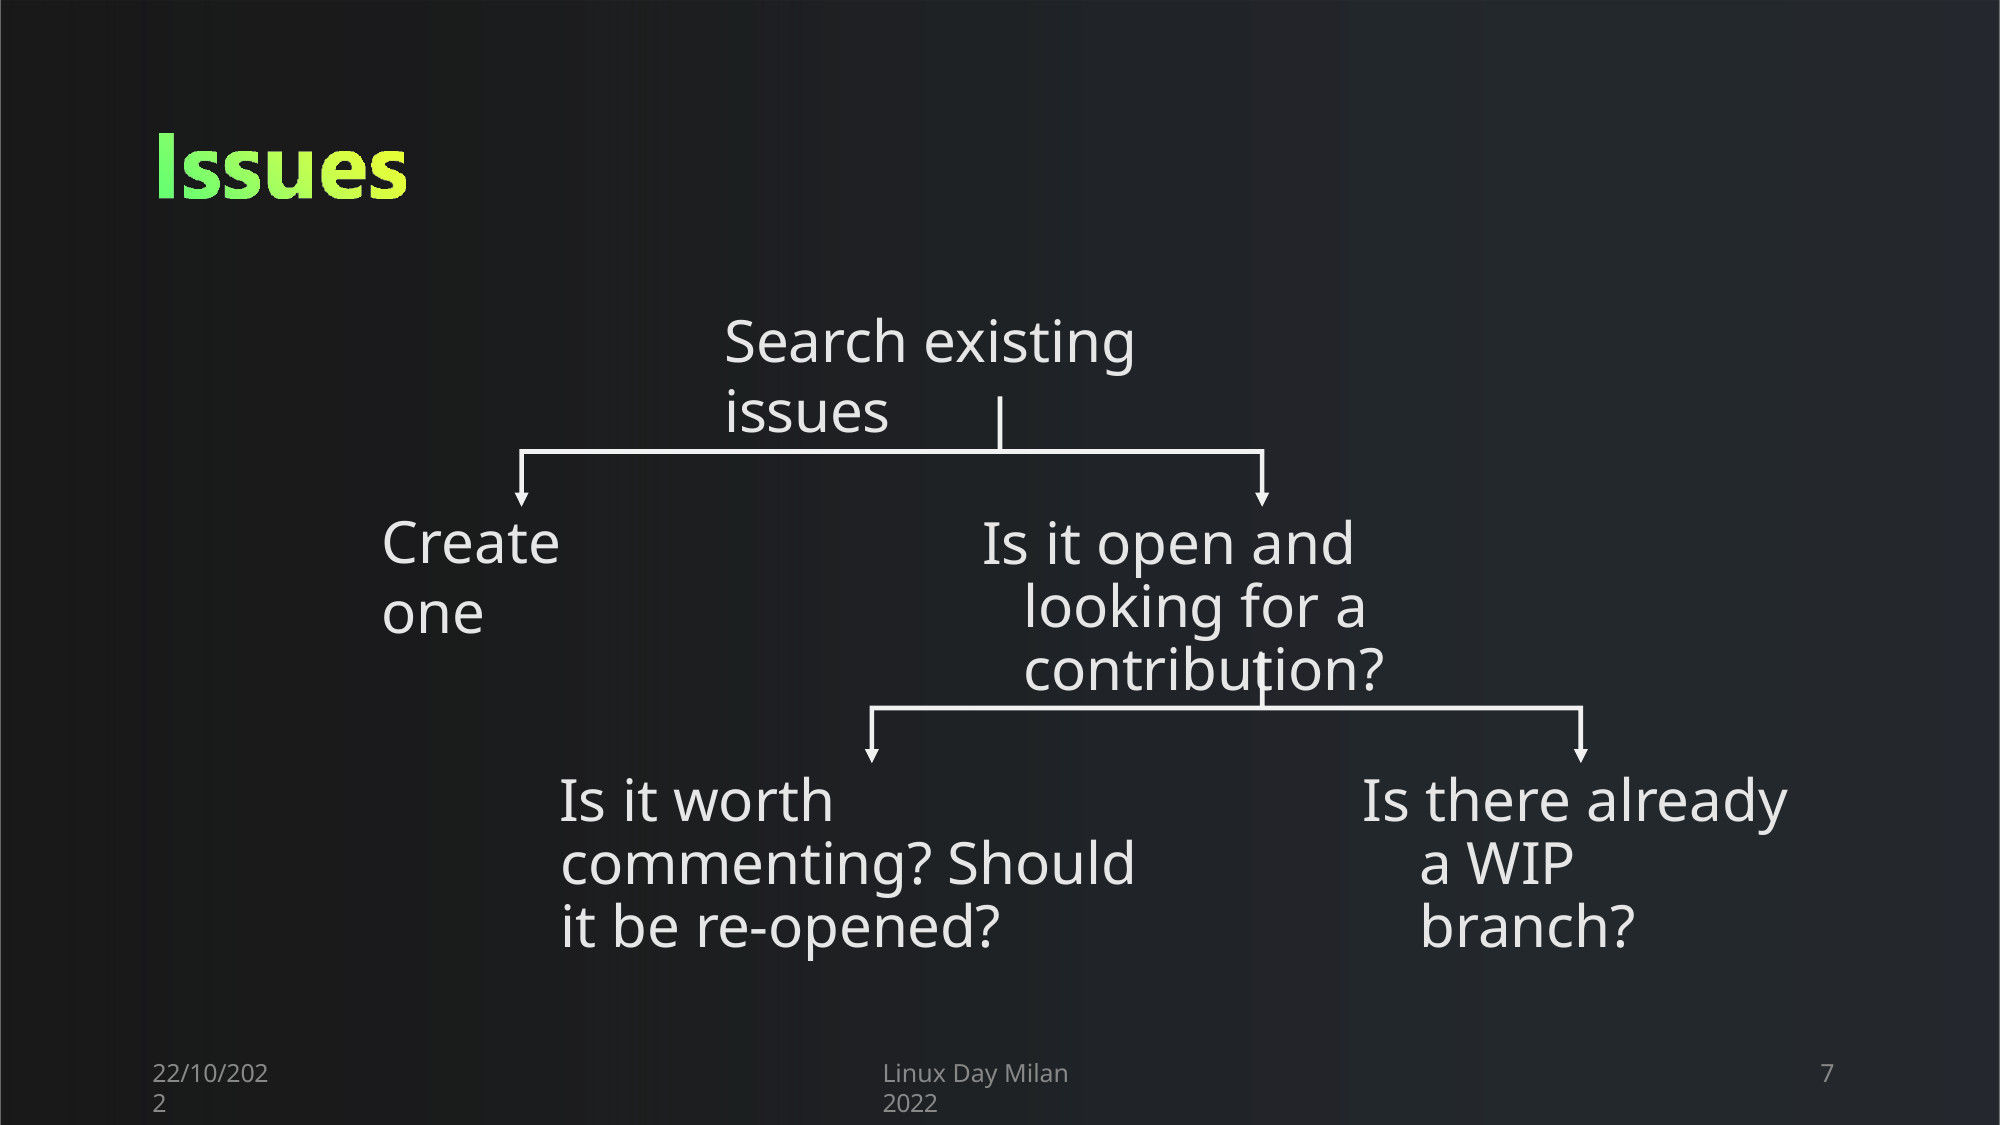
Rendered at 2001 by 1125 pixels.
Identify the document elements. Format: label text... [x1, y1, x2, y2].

text_box Is it worth commenting? Should it be re-opened? [557, 760, 1187, 960]
footer Linux Day Milan 2022 [880, 1053, 1120, 1125]
title Search existing issues [722, 302, 1278, 493]
text_box [514, 396, 1270, 507]
text_box Is it open and looking for a contribution? [980, 503, 1544, 703]
text_box Is there already a WIP branch? [1360, 760, 1802, 960]
text_box [864, 652, 1588, 764]
text_box Create one [379, 503, 664, 646]
picture [0, 0, 2000, 1125]
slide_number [150, 1053, 282, 1125]
slide_number 10 [1814, 1053, 1856, 1125]
